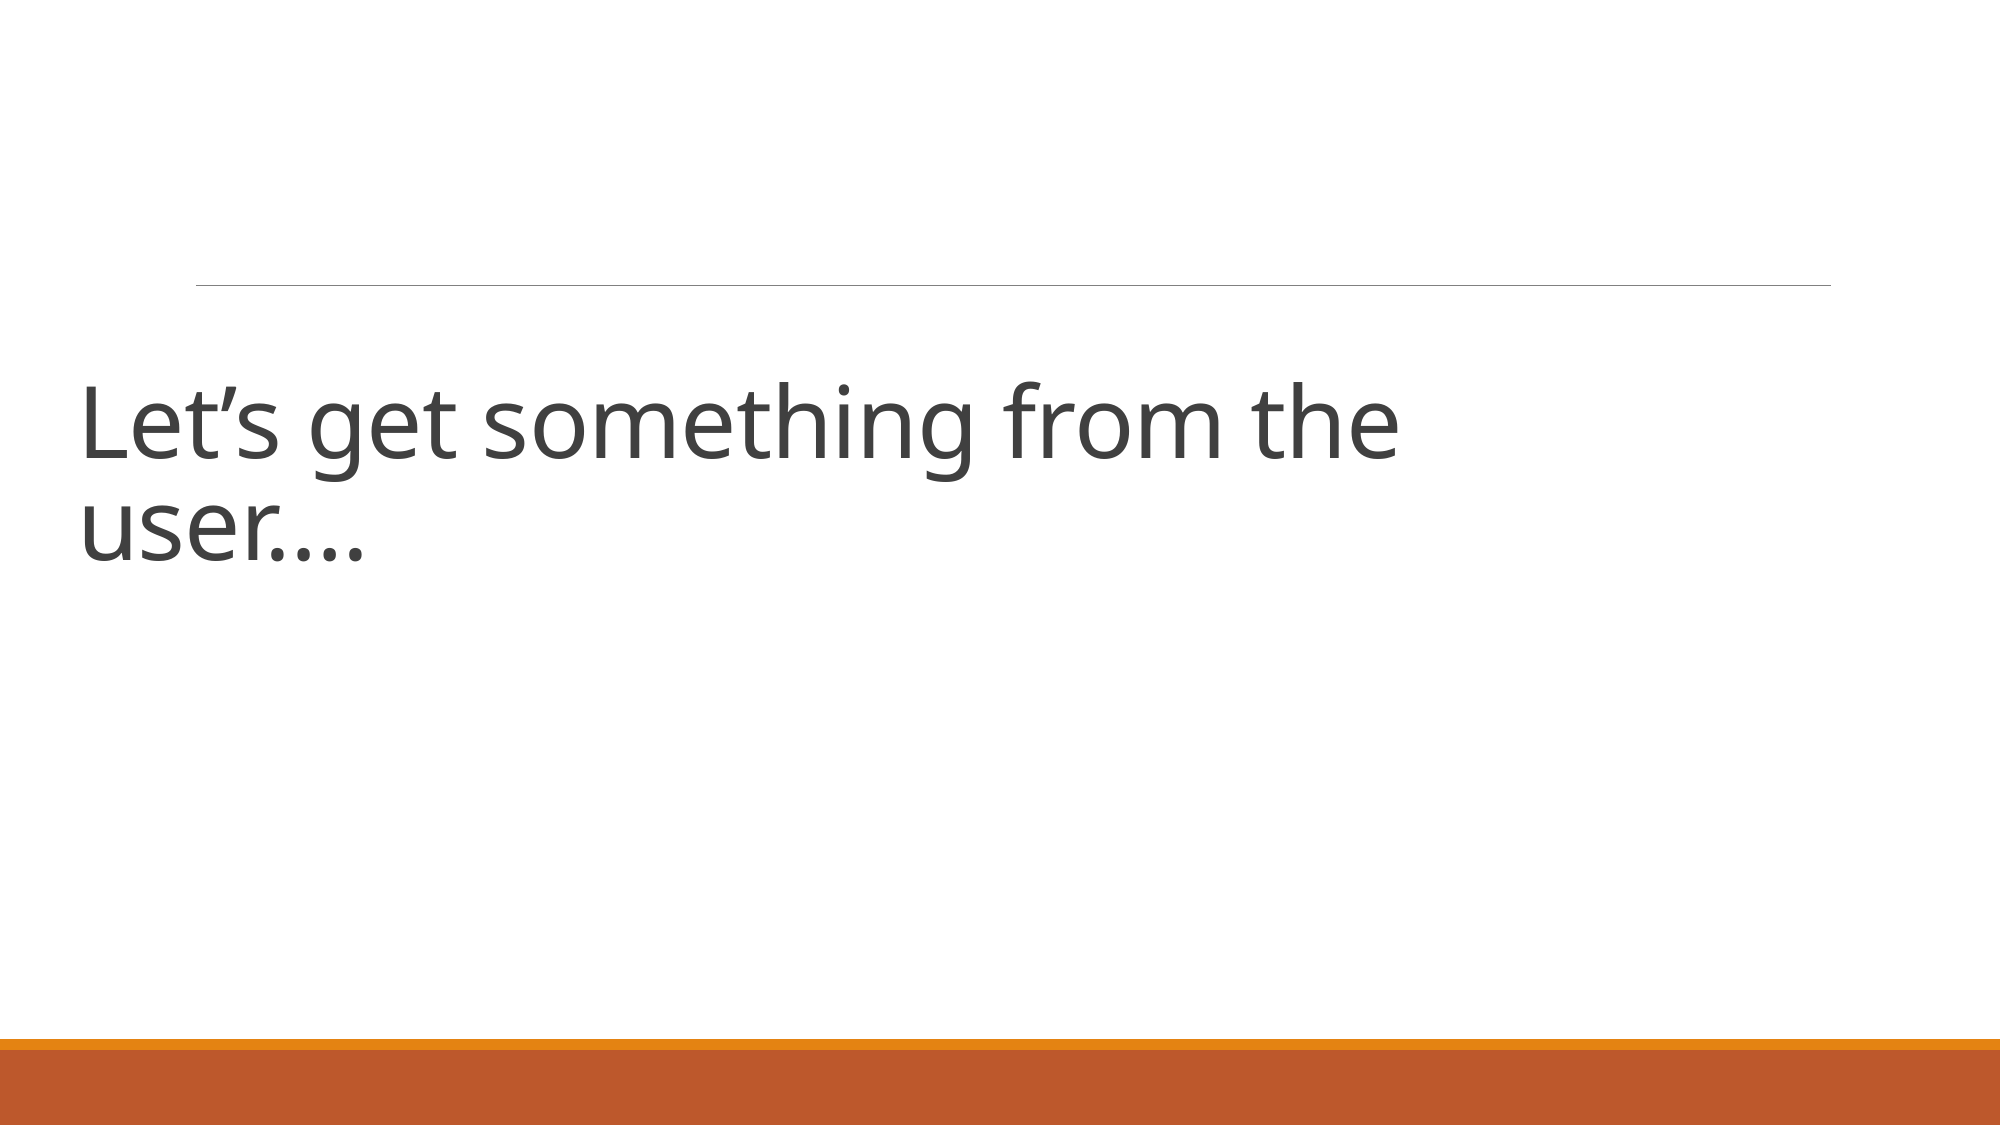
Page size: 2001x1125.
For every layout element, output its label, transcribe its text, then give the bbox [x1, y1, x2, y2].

title Let’s get something from the user…. [62, 350, 1713, 589]
